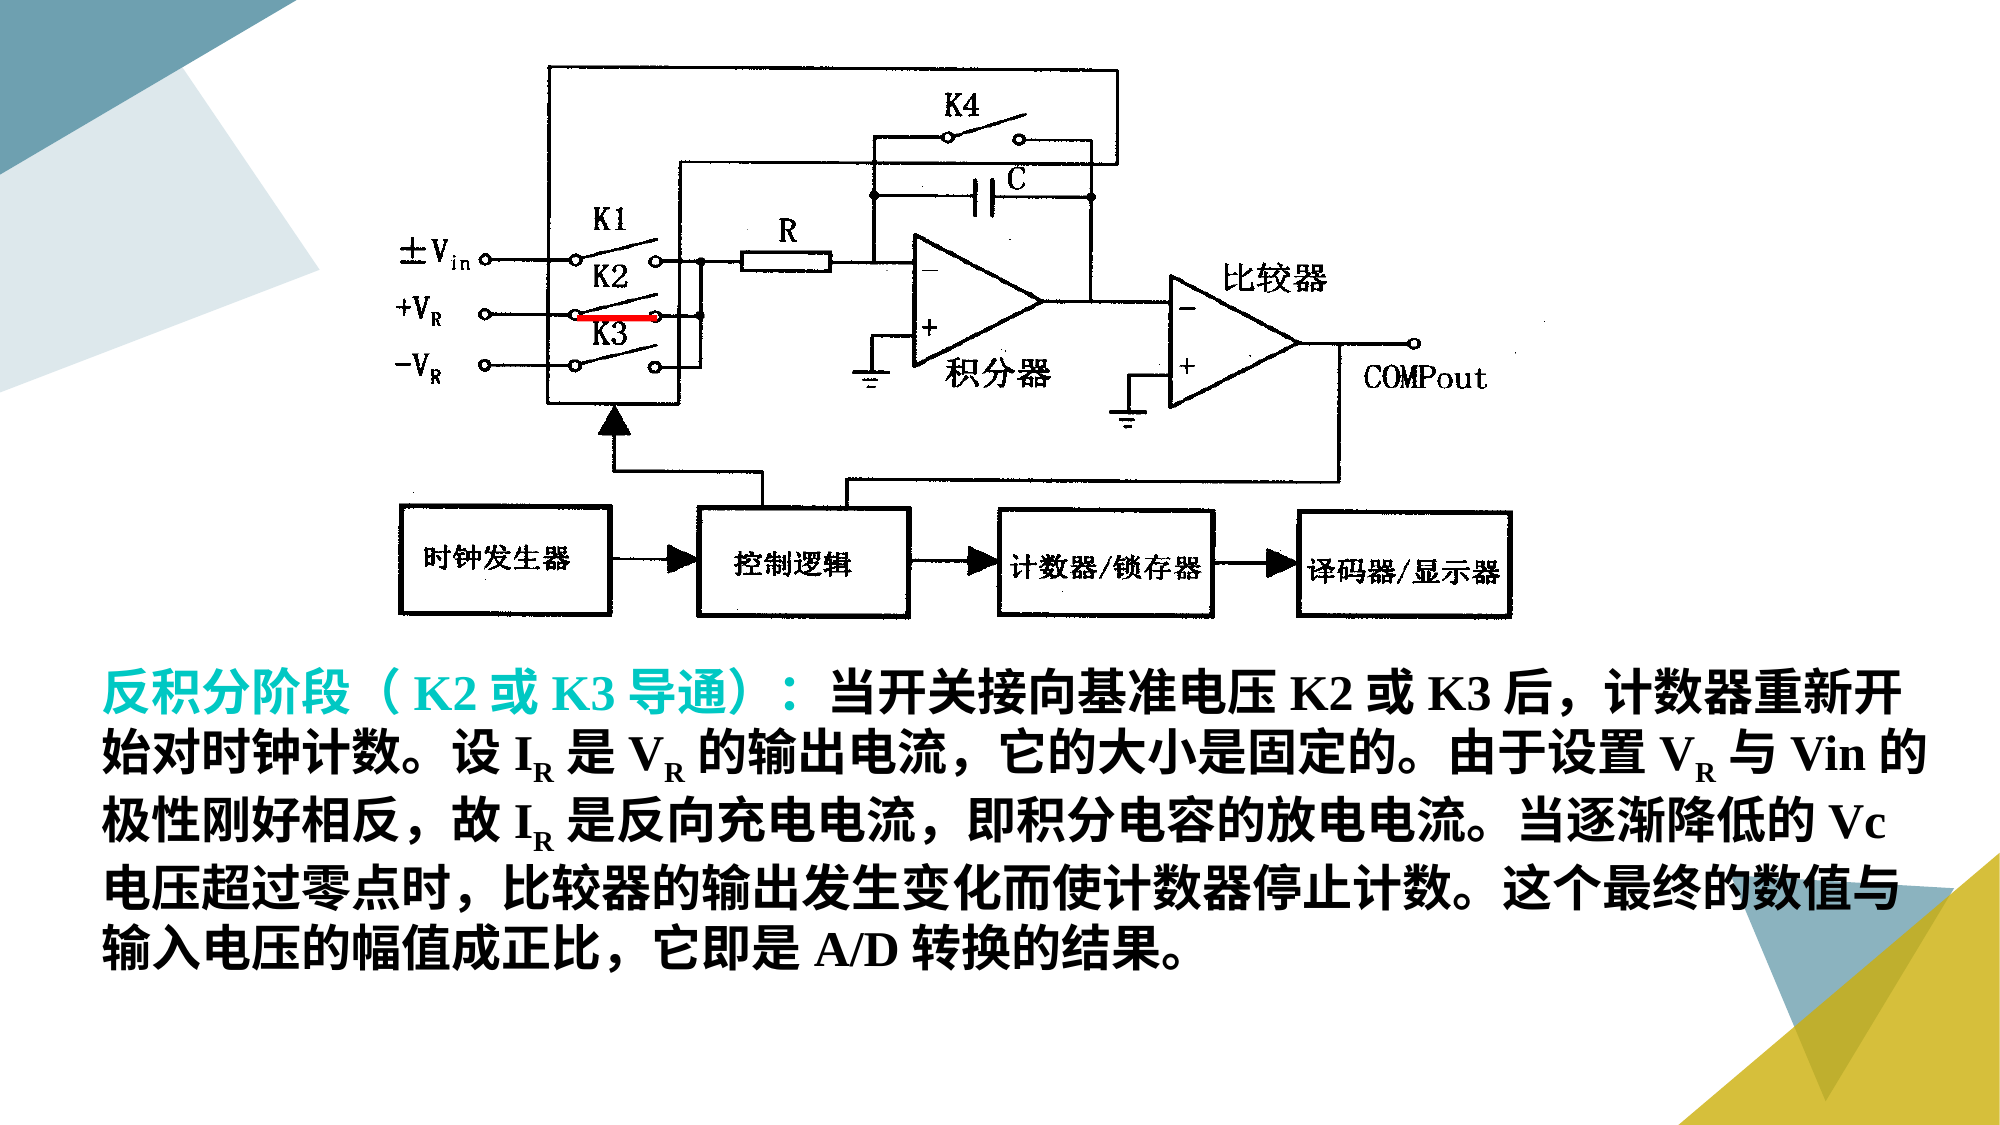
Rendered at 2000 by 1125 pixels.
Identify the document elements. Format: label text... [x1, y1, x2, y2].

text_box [336, 45, 1551, 631]
text_box 反积分阶段（K2或K3导通）：当开关接向基准电压K2或K3后，计数器重新开始对时钟计数。设IR是VR的输出电流，它的大小是固定的。由于设置VR与Vin的极性刚好相反，故IR是反向充电电流，即积分电容的放电电流。当逐渐降低的Vc电压超过零点时，比较器的输出发生变化而使计数器停止计数。这个最终的数值与输入电压的幅值成正比，它即是A/D转换的结果。 [86, 652, 1953, 985]
